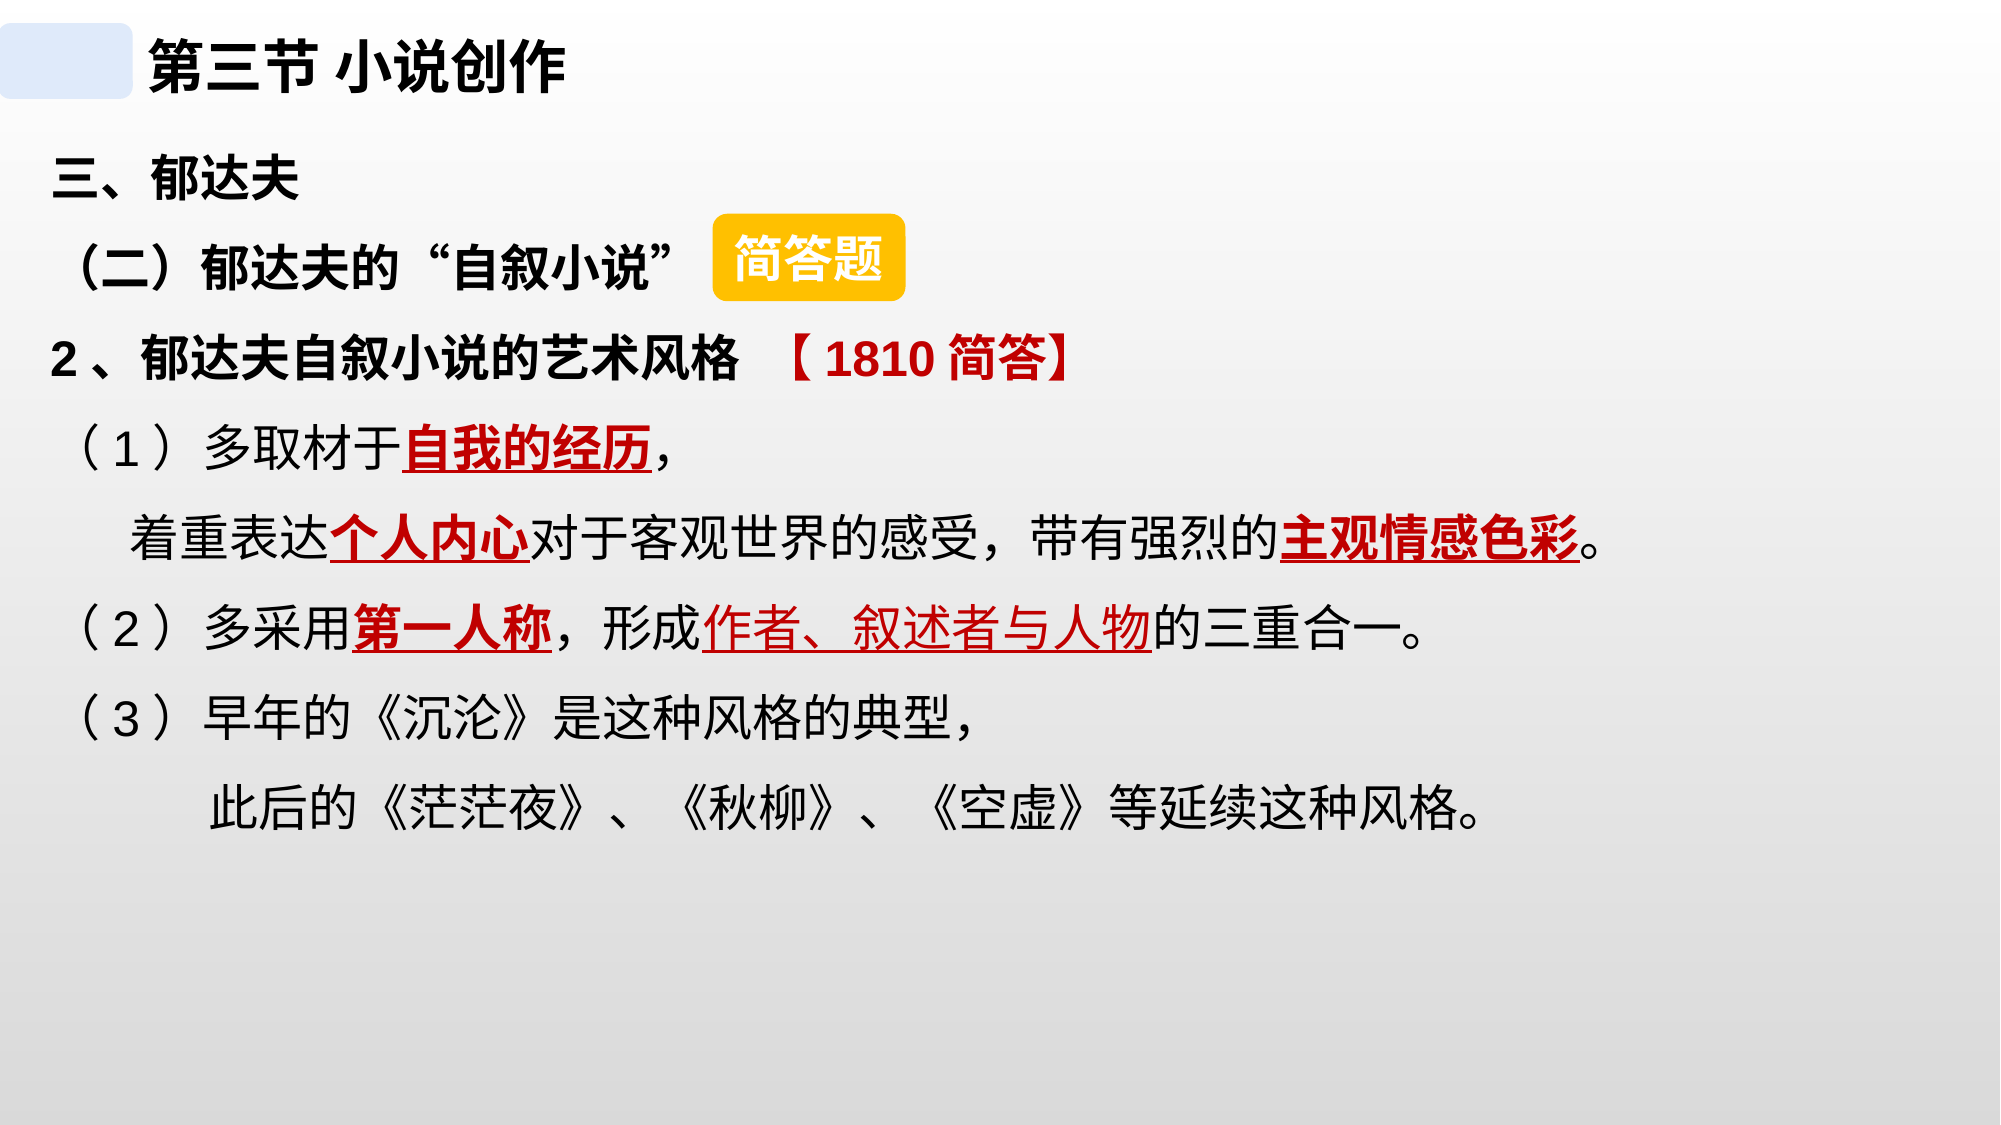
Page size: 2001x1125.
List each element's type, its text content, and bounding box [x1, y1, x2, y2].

text_box [0, 22, 131, 100]
text_box 第三节 小说创作 [131, 23, 769, 108]
text_box 简答题 [711, 212, 907, 303]
text_box 三、郁达夫 （二）郁达夫的“自叙小说” 2、郁达夫自叙小说的艺术风格 【1810简答】 （1）多取材于自我的经历， 着重表达个人内心对于客观世界的感受，带有强烈的主观情感色彩。 （2）多采用第一人称，形成作者、叙述者与人物的三重合一。 （3）早年的《沉沦》是这种风格的典型， 此后的《茫茫夜》、《秋柳》、《空虚》等延续这种风格。 [35, 108, 1979, 844]
